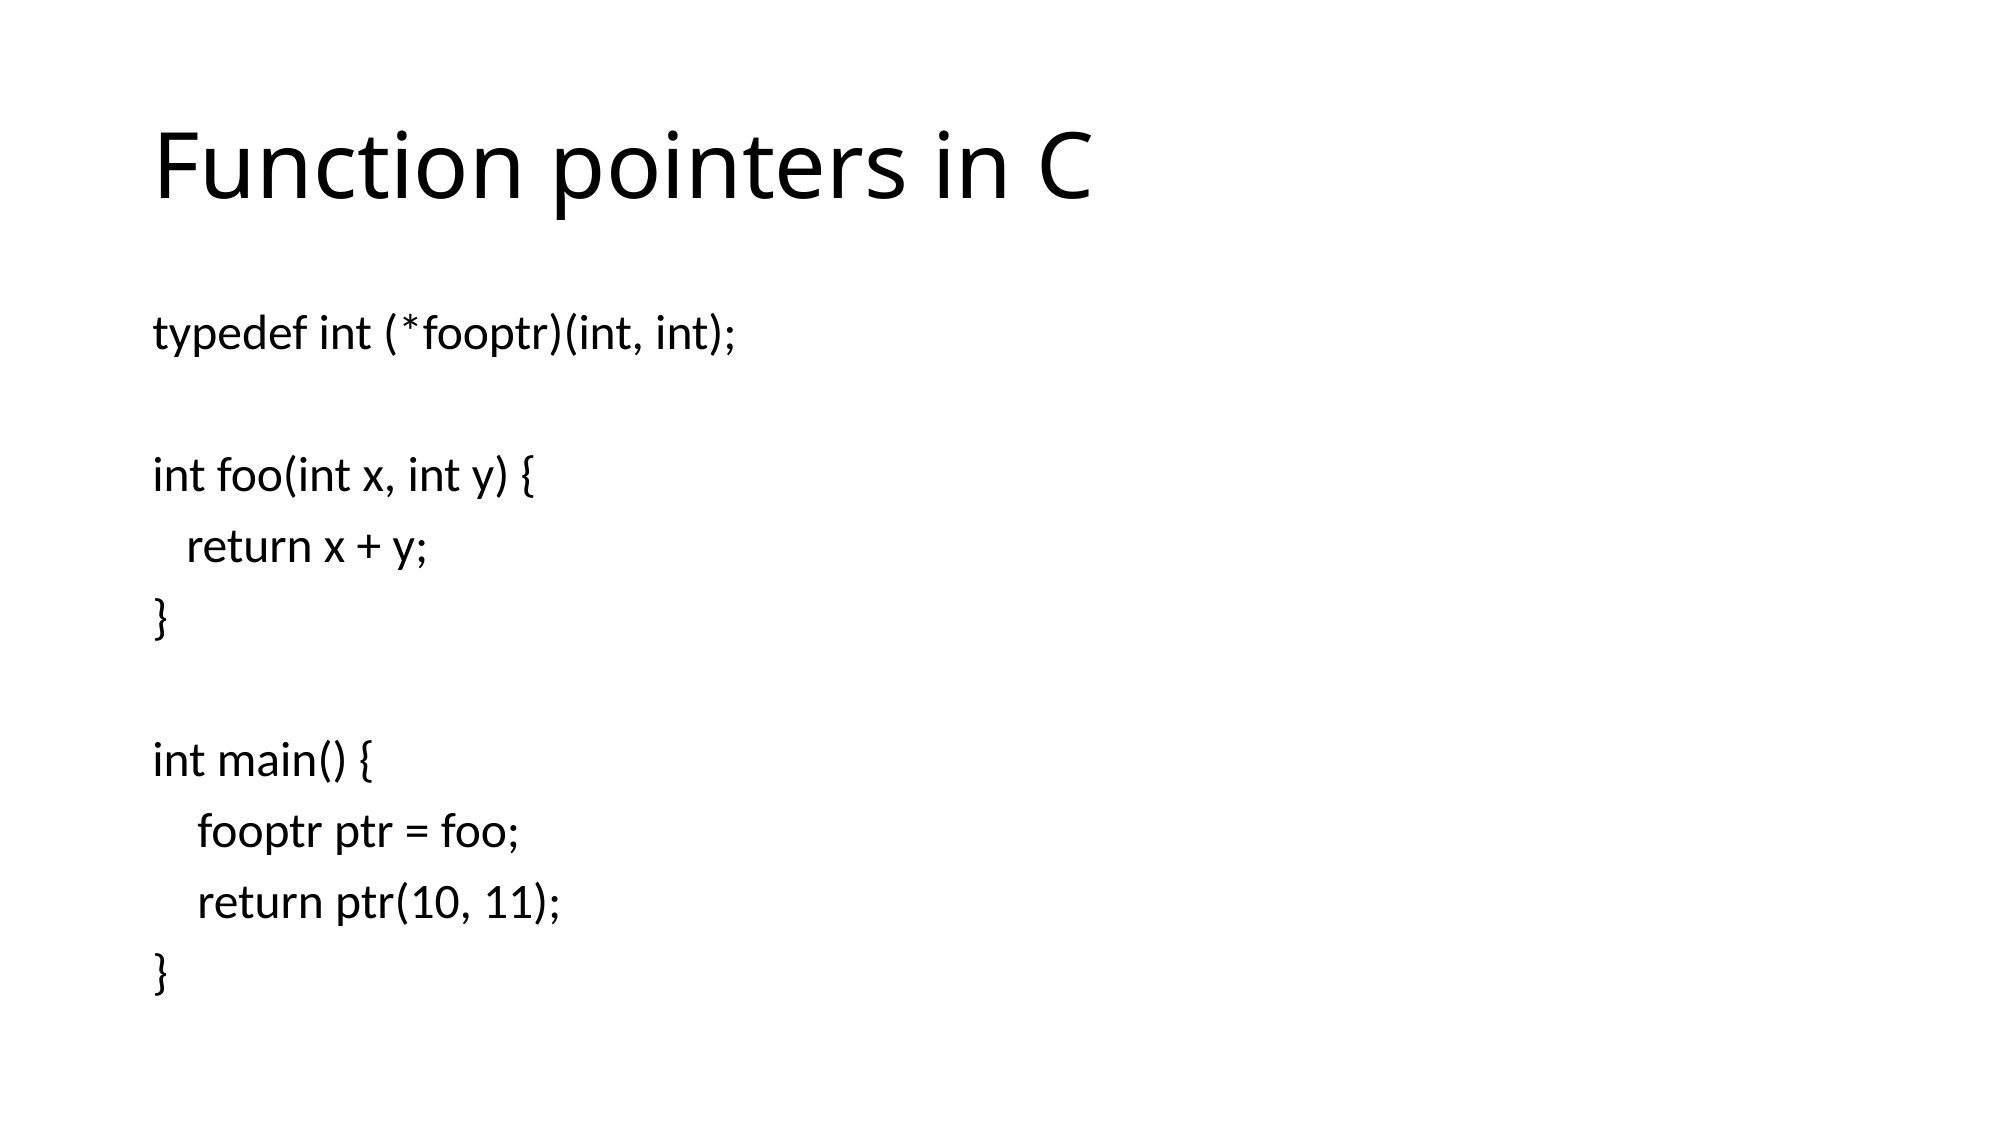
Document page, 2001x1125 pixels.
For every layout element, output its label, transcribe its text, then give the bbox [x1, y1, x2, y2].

list typedef int (*fooptr)(int, int); int foo(int x, int y) { return x + y; } int main() { fooptr ptr = foo; return ptr(10, 11); } [137, 299, 1863, 1014]
title Function pointers in C [137, 59, 1863, 278]
